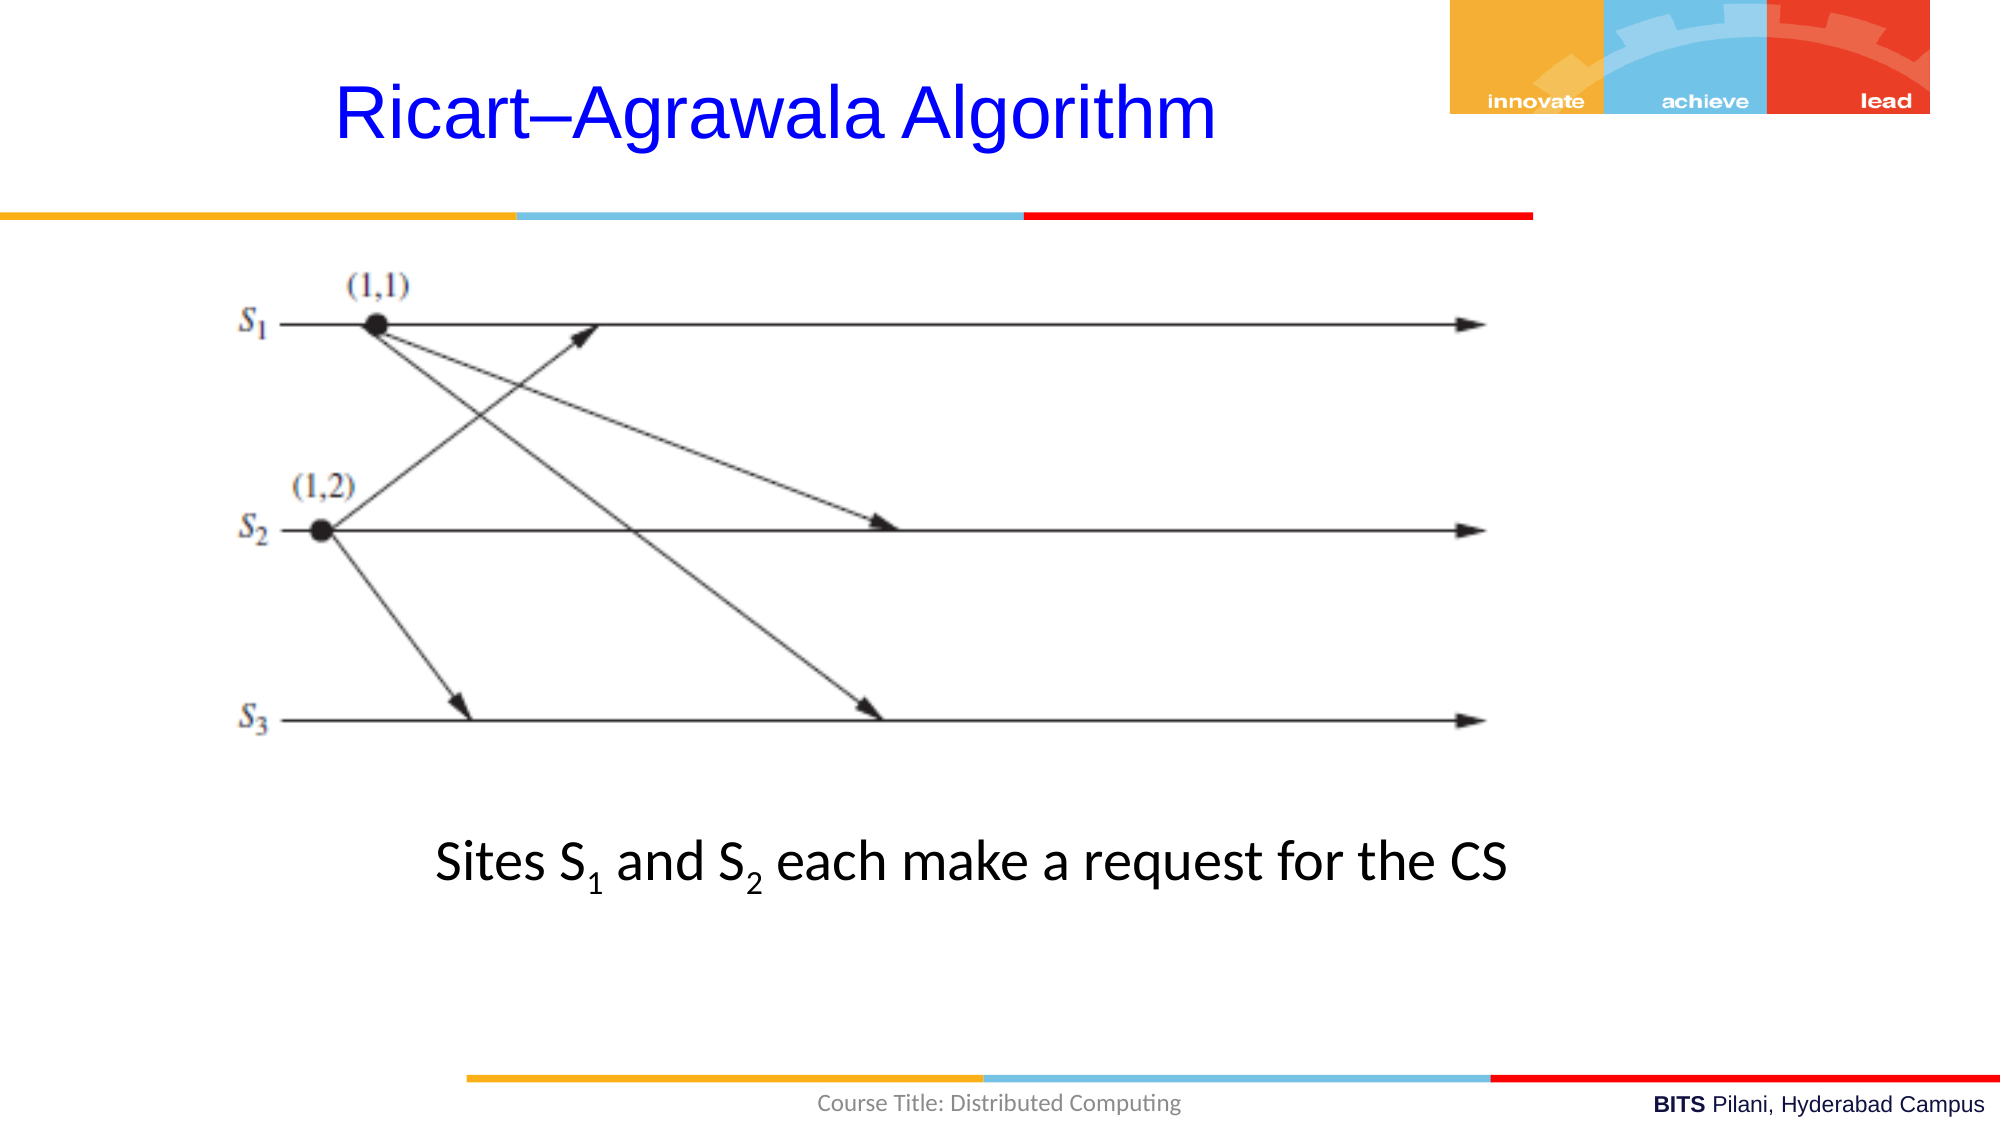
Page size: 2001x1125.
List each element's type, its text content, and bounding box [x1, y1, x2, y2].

footer Course Title: Distributed Computing [662, 1071, 1338, 1125]
picture [1449, 0, 1930, 114]
text_box Sites S1 and S2 each make a request for the CS [421, 814, 1714, 909]
list Ricart–Agrawala Algorithm [85, 14, 1469, 202]
picture [203, 268, 1525, 771]
